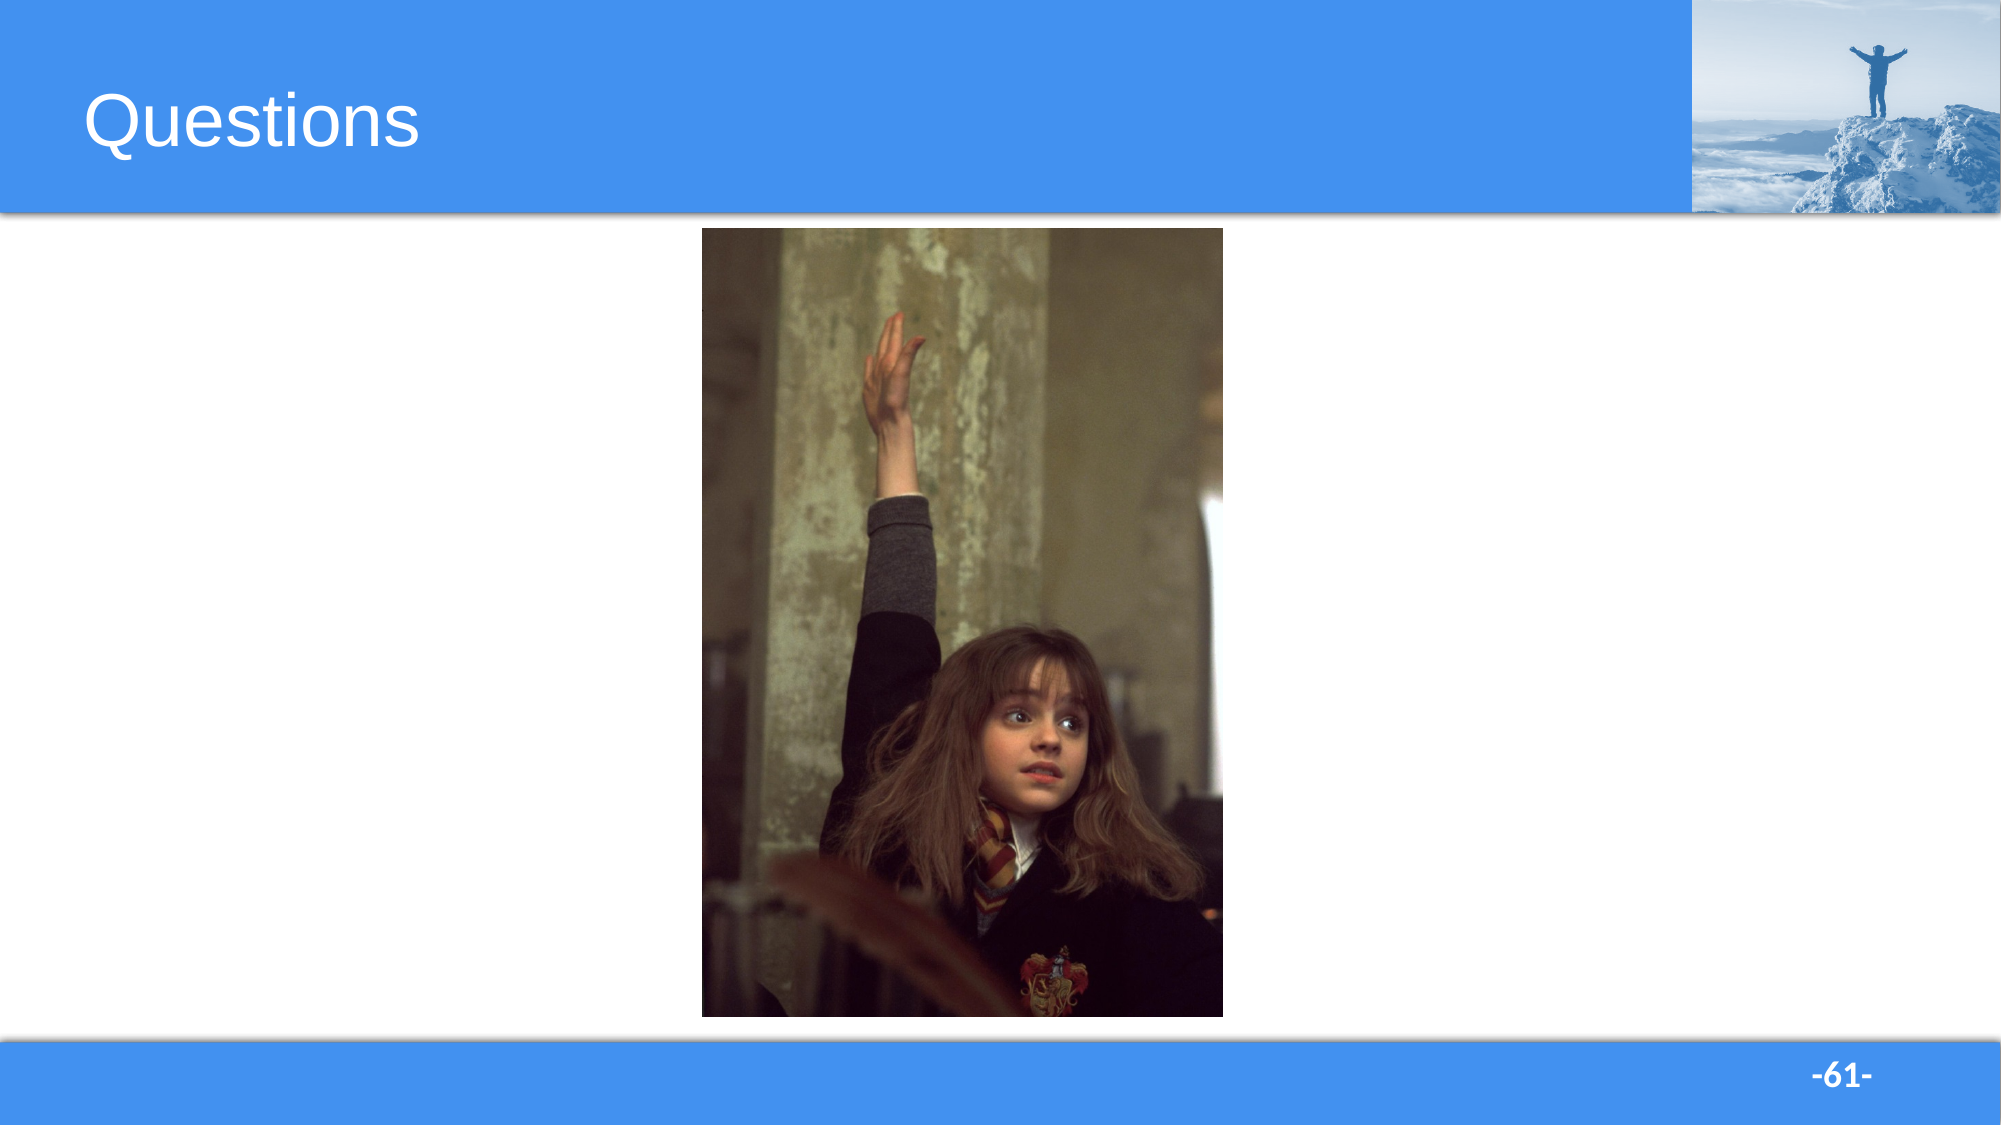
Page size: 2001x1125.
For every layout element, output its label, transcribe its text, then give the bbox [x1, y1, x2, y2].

title Questions [68, 44, 1932, 200]
picture [702, 228, 1223, 1017]
